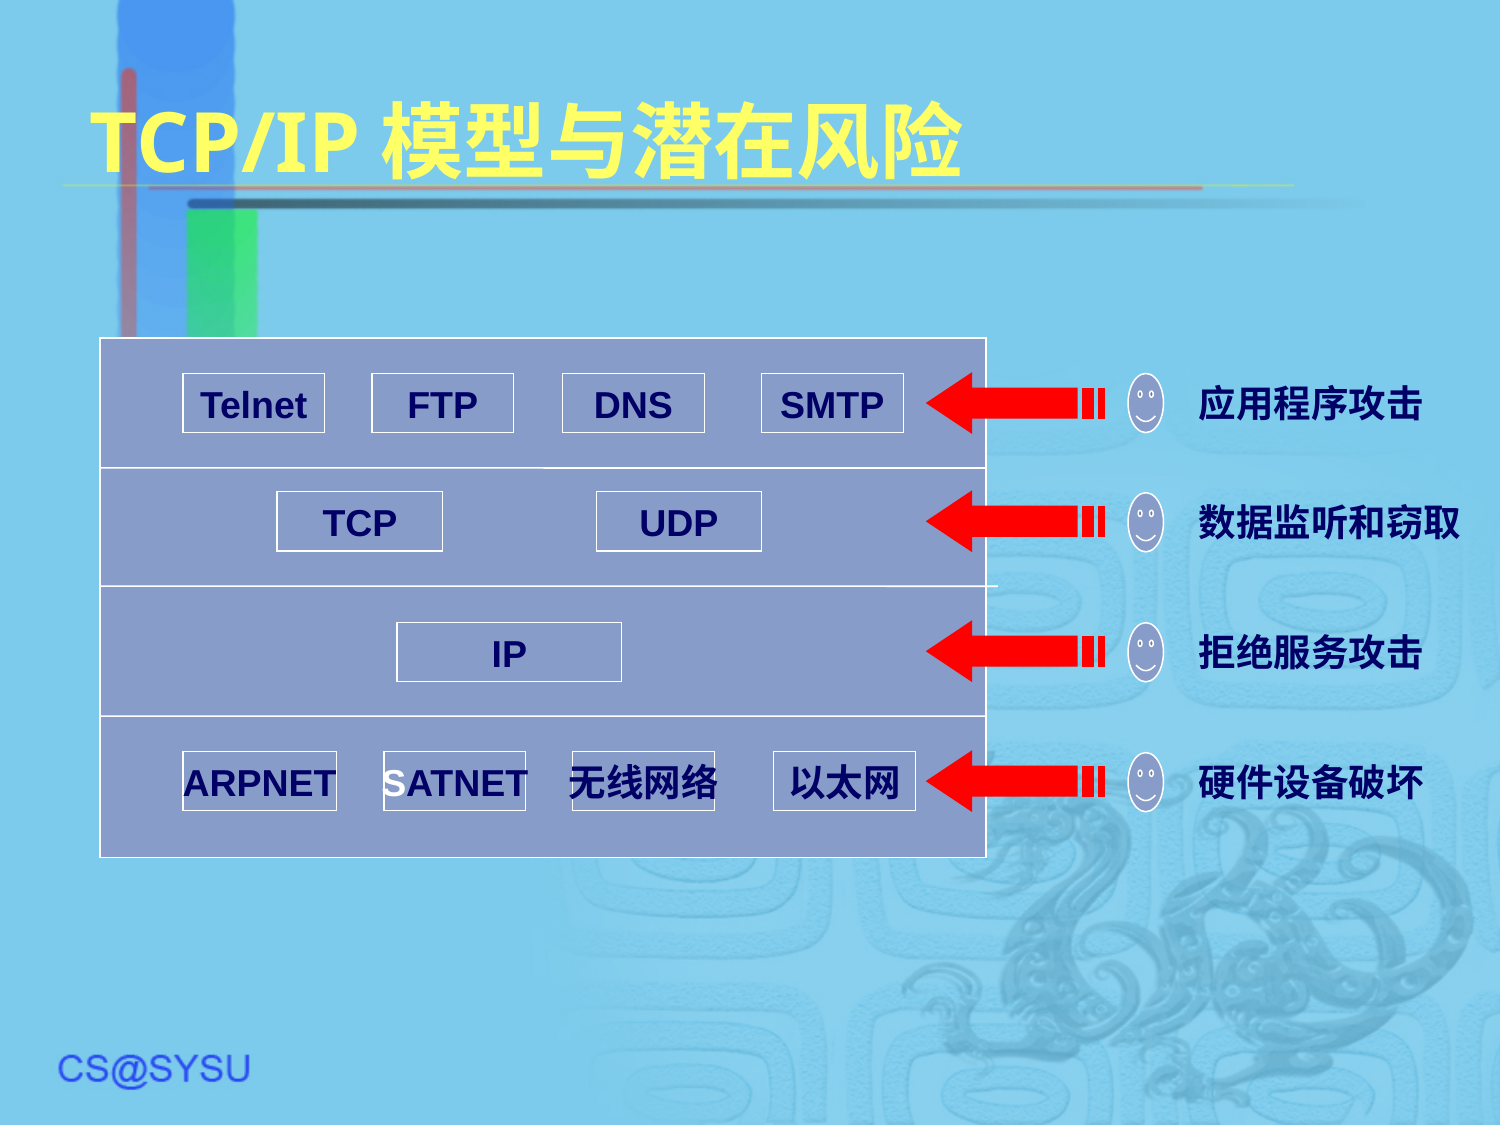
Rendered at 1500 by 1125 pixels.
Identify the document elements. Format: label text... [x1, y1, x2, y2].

text_box [1082, 636, 1094, 666]
text_box [1003, 766, 1077, 796]
text_box [1098, 766, 1105, 796]
picture [0, 0, 1500, 1125]
text_box [1003, 636, 1077, 666]
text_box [1127, 751, 1440, 812]
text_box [1127, 491, 1477, 553]
text_box [1098, 388, 1105, 418]
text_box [99, 337, 999, 858]
text_box TCP/IP模型与潜在风险 [74, 45, 1425, 233]
text_box [1003, 506, 1077, 537]
text_box [1098, 506, 1105, 537]
text_box [1003, 388, 1077, 418]
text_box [1127, 621, 1440, 682]
text_box [1082, 388, 1094, 418]
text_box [1127, 372, 1440, 433]
text_box [1082, 766, 1094, 796]
text_box [1082, 506, 1094, 537]
text_box [1098, 636, 1105, 666]
